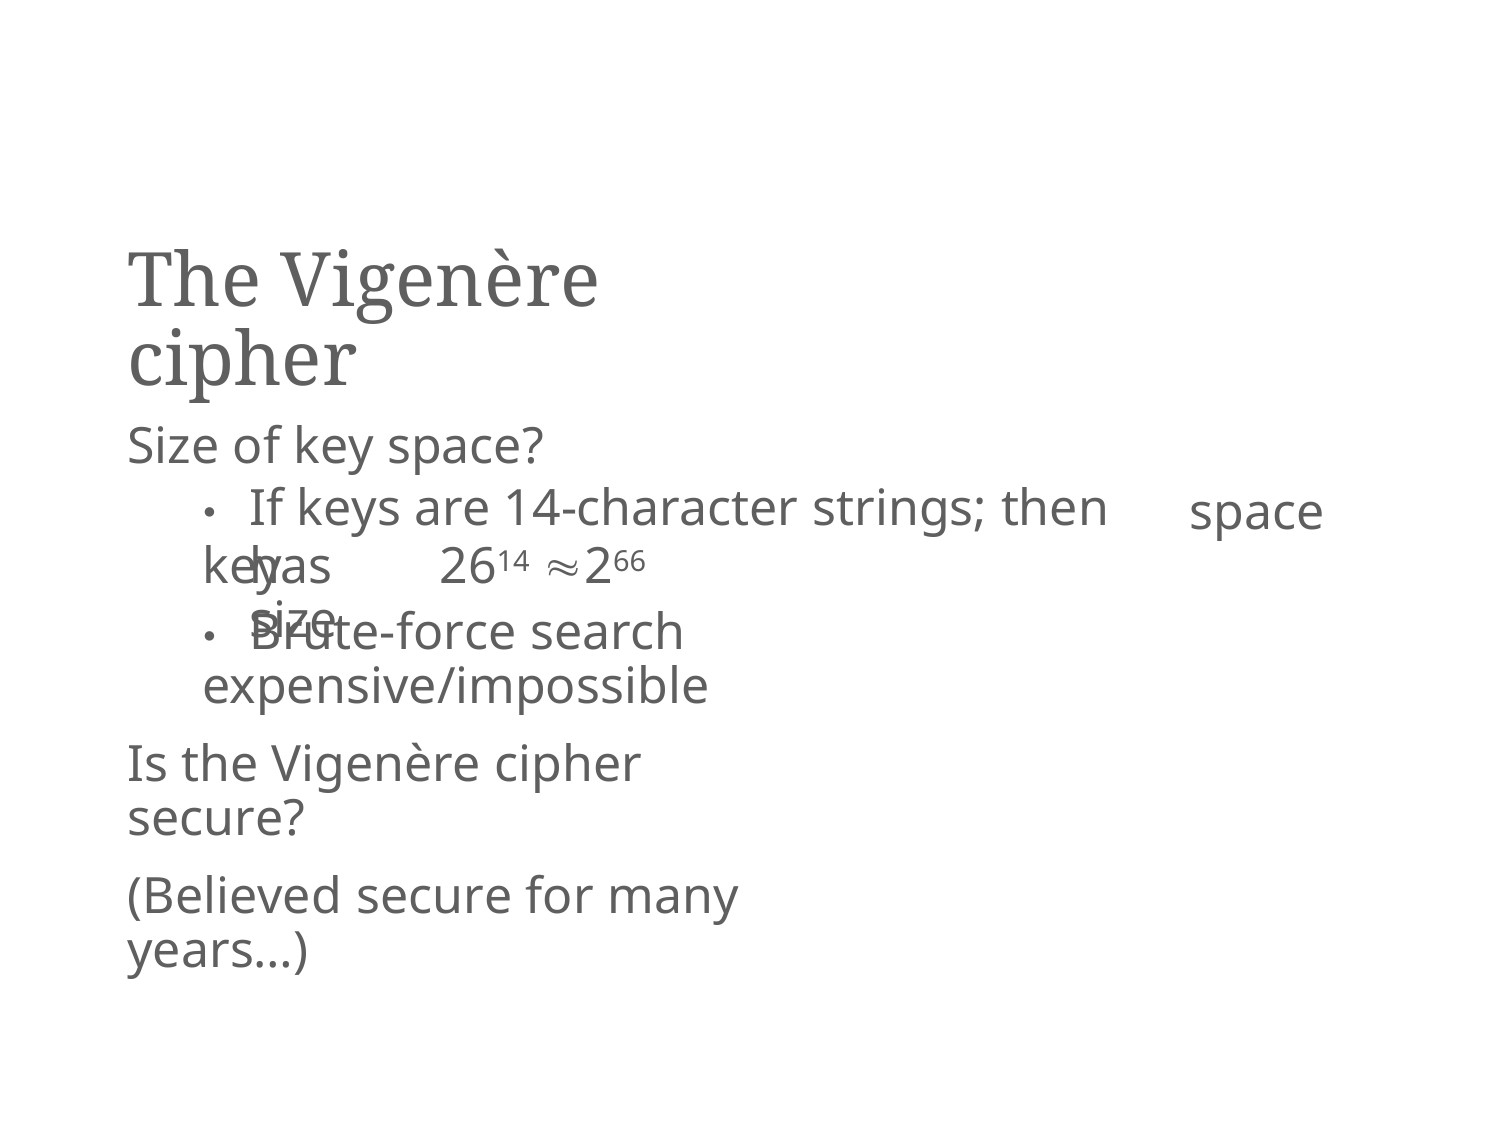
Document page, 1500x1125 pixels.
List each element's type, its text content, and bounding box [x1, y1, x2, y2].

text_box has size [247, 540, 434, 595]
text_box  [539, 539, 579, 594]
text_box (Believed secure for many years…) [125, 870, 914, 925]
text_box • Brute-force search expensive/impossible [200, 606, 1176, 661]
text_box 266 [582, 538, 656, 595]
text_box Is the Vigenère cipher secure? [125, 738, 811, 793]
text_box space [1187, 486, 1326, 541]
text_box 2614 [437, 538, 537, 595]
text_box The Vigenère cipher [125, 242, 807, 322]
text_box Size of key space? • If keys are 14-character strings; then key [125, 420, 1184, 541]
